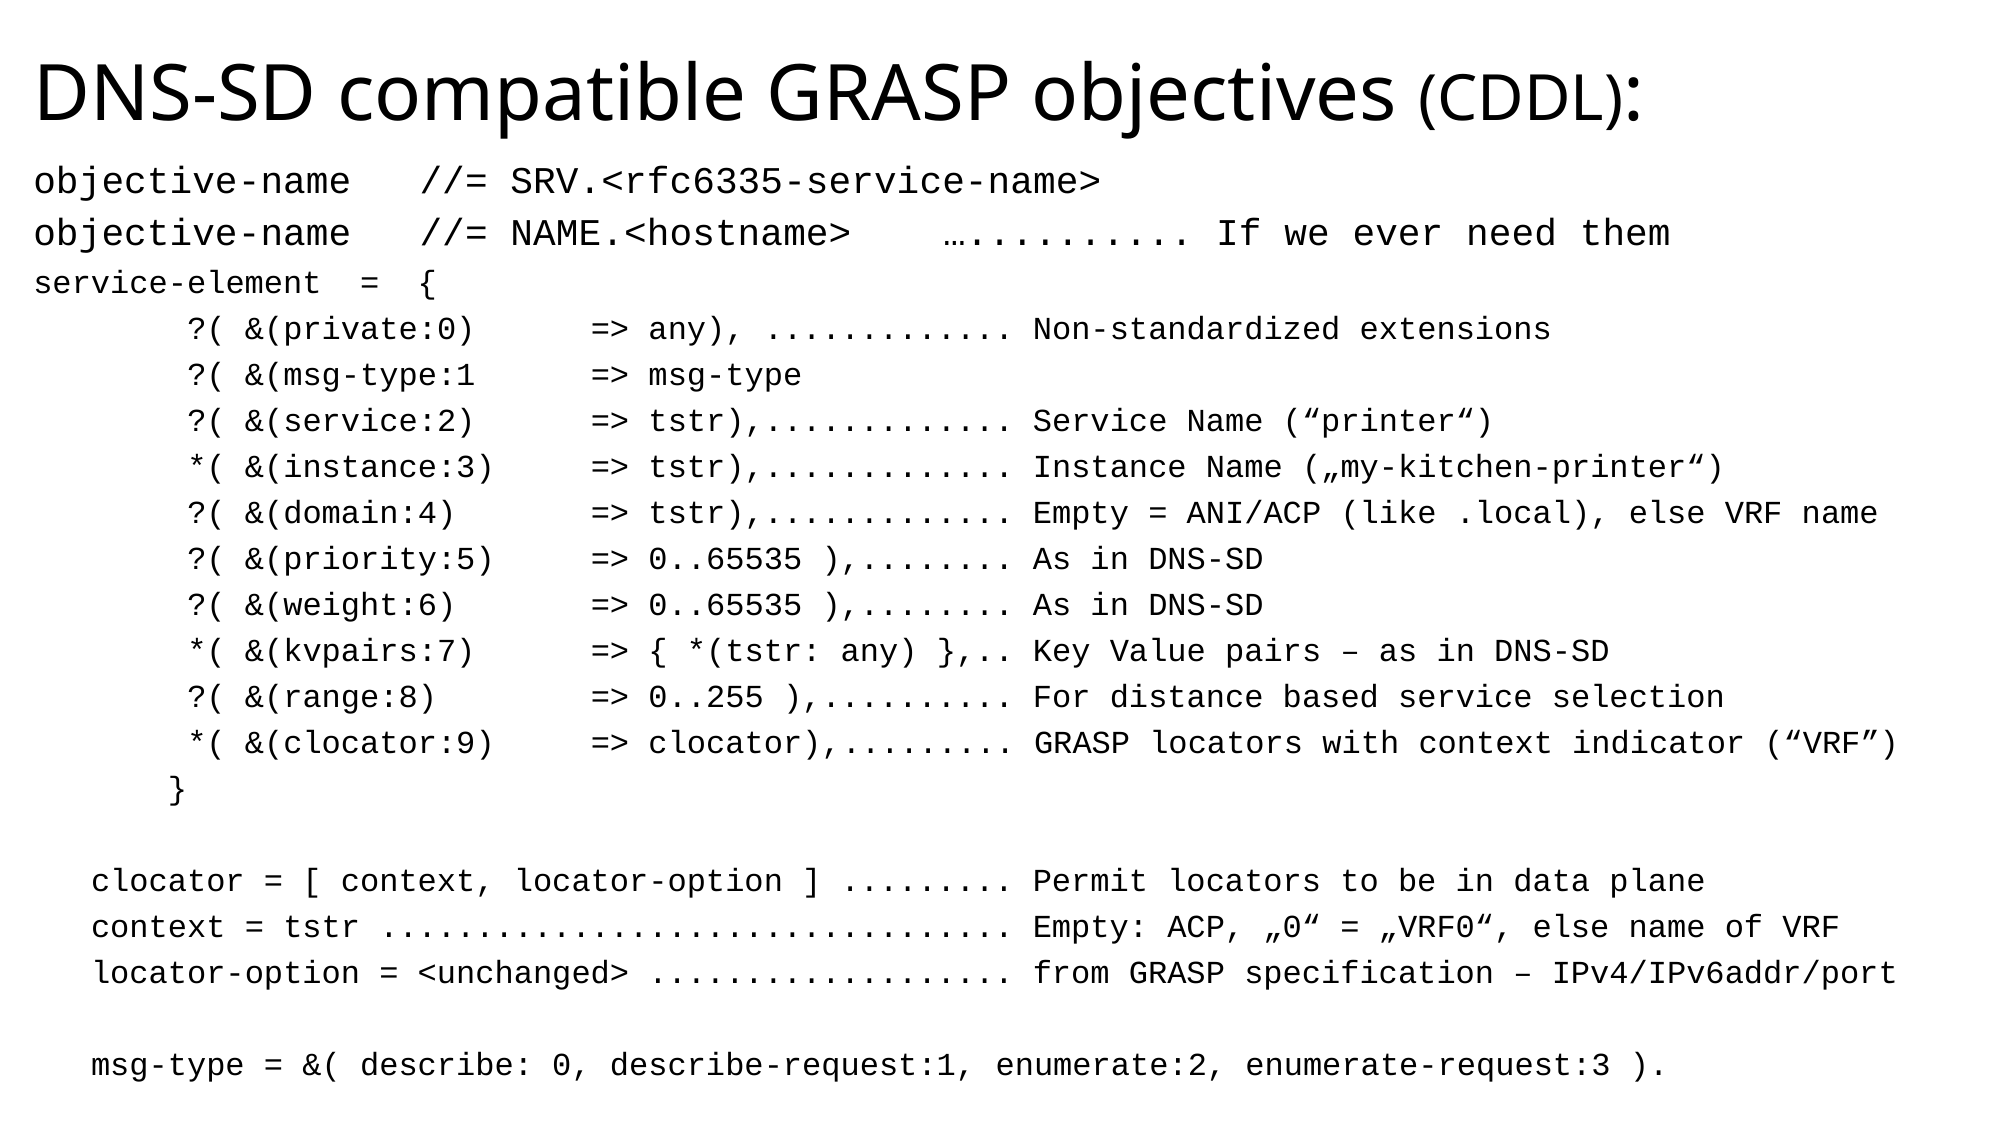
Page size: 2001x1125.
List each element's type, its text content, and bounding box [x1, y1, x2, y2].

list objective-name //= SRV.<rfc6335-service-name> objective-name //= NAME.<hostname> ….......... If we ever need them service-element = { ?( &(private:0) => any), ............. Non-standardized extensions ?( &(msg-type:1 => msg-type ?( &(service:2) => tstr),............. Service Name (“printer“) *( &(instance:3) => tstr),............. Instance Name („my-kitchen-printer“) ?( &(domain:4) => tstr),............. Empty = ANI/ACP (like .local), else VRF name ?( &(priority:5) => 0..65535 ),........ As in DNS-SD ?( &(weight:6) => 0..65535 ),........ As in DNS-SD *( &(kvpairs:7) => { *(tstr: any) },.. Key Value pairs – as in DNS-SD ?( &(range:8) => 0..255 ),.......... For distance based service selection *( &(clocator:9) => clocator),......... GRASP locators with context indicator (“VRF”) } clocator = [ context, locator-option ] ......... Permit locators to be in data plane context = tstr ................................. Empty: ACP, „0“ = „VRF0“, else name of VRF locator-option = <unchanged> ................... from GRASP specification – IPv4/IPv6addr/port msg-type = &( describe: 0, describe-request:1, enumerate:2, enumerate-request:3 ). [18, 153, 1950, 1115]
title DNS-SD compatible GRASP objectives (CDDL): [18, 36, 1744, 153]
